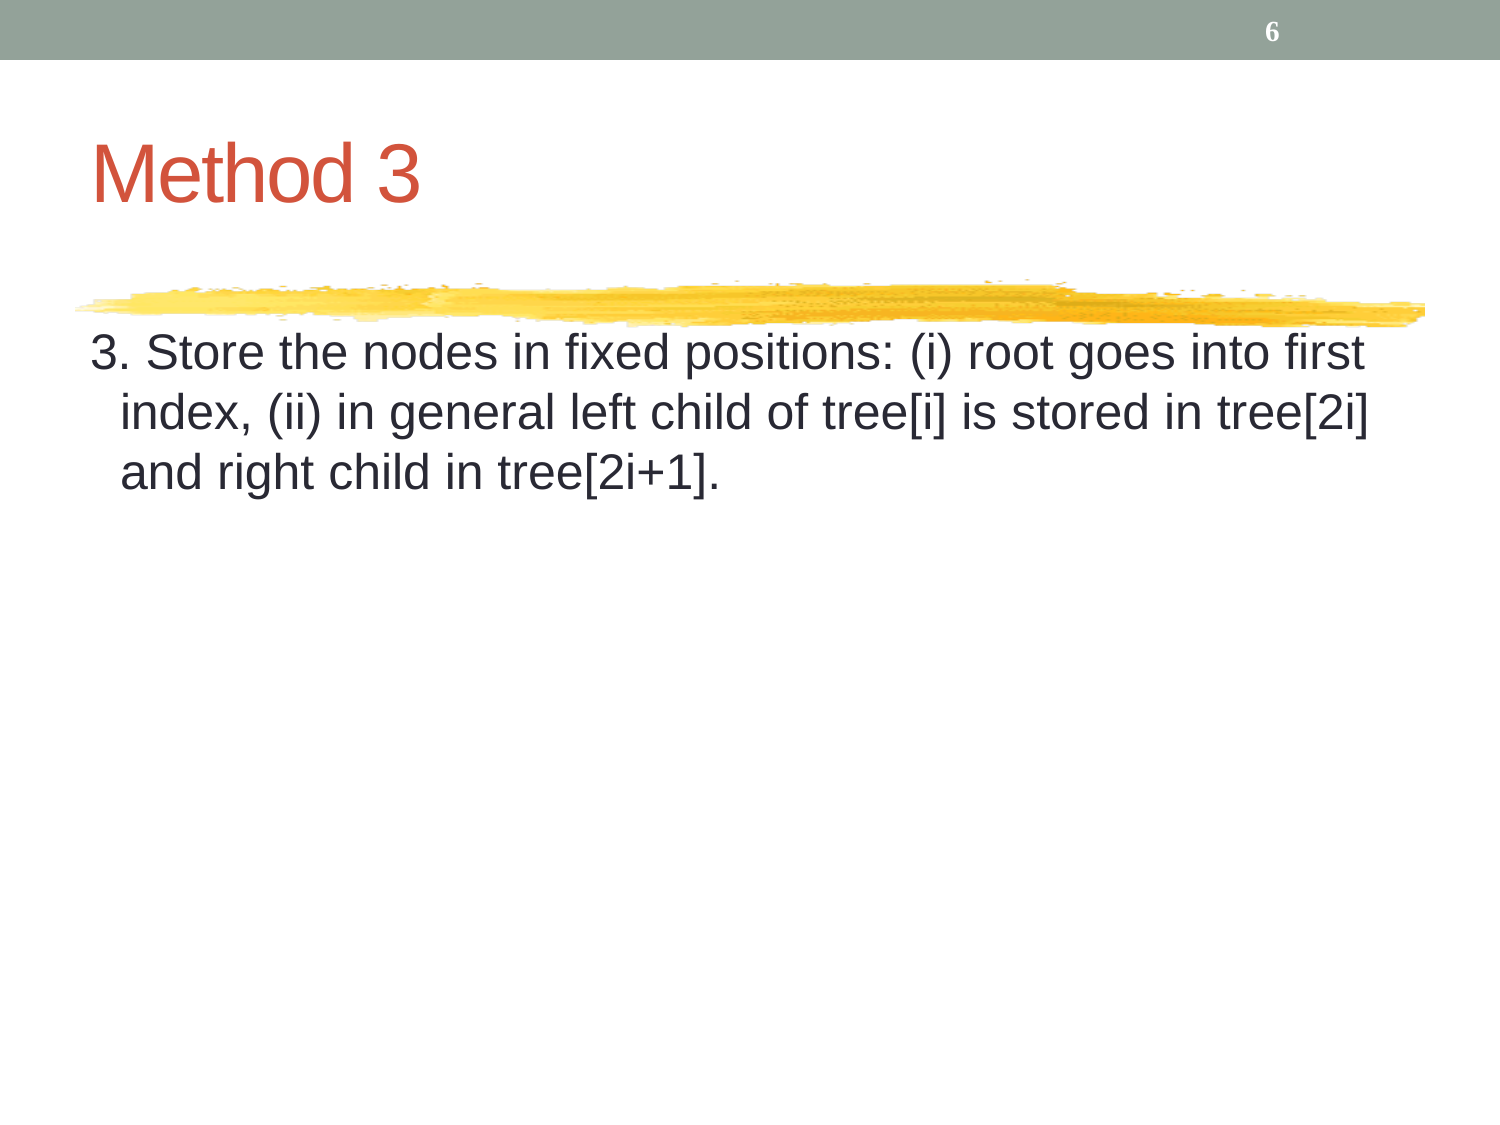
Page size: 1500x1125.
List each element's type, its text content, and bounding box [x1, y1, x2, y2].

list 3. Store the nodes in fixed positions: (i) root goes into first index, (ii) in general left child of tree[i] is stored in tree[2i] and right child in tree[2i+1]. [75, 312, 1425, 1063]
title Method 3 [75, 87, 1425, 250]
slide_number 6 [1250, 3, 1425, 57]
picture [75, 274, 1425, 312]
